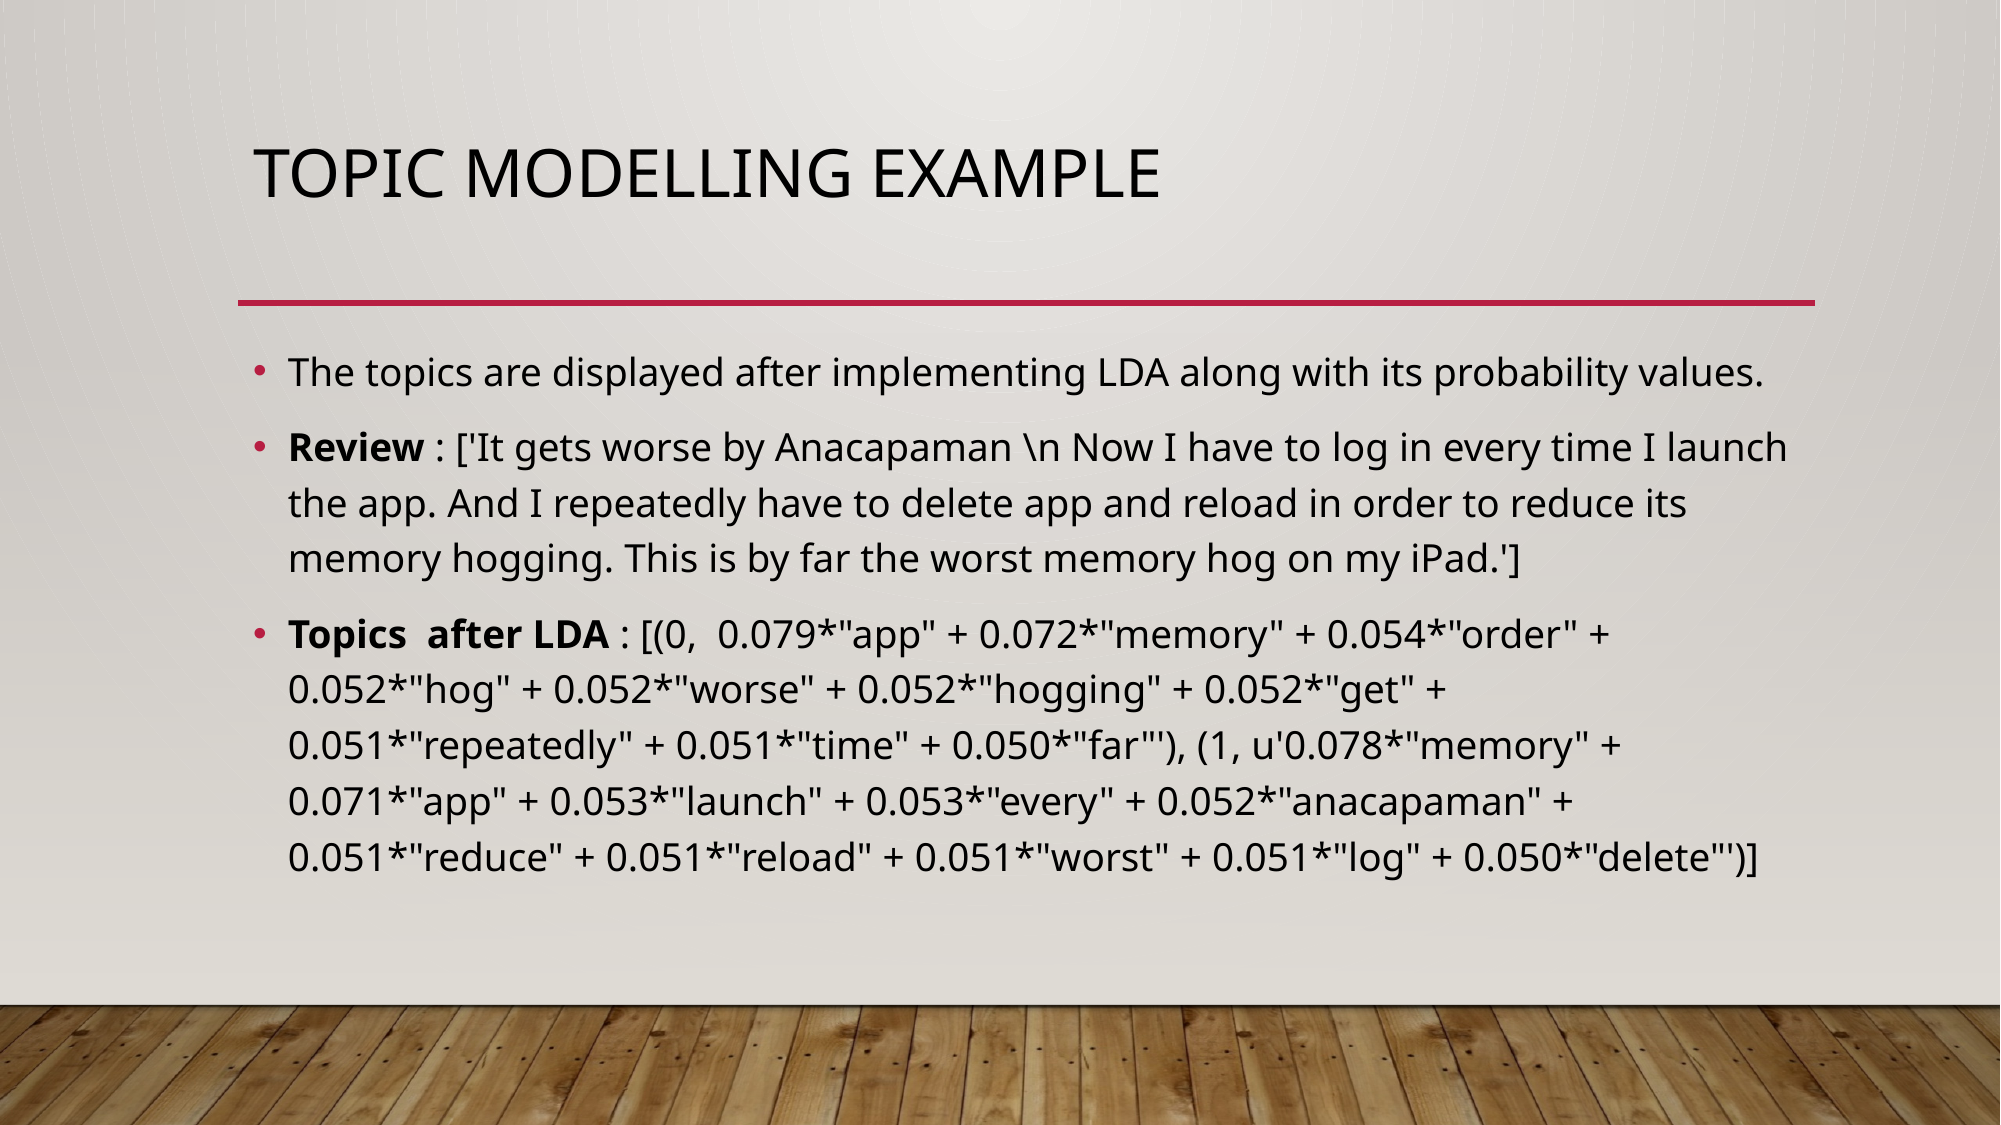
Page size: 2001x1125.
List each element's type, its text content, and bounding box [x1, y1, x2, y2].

list The topics are displayed after implementing LDA along with its probability values. Review : ['It gets worse by Anacapaman \n Now I have to log in every time I launch the app. And I repeatedly have to delete app and reload in order to reduce its memory hogging. This is by far the worst memory hog on my iPad.'] Topics after LDA : [(0, 0.079*"app" + 0.072*"memory" + 0.054*"order" + 0.052*"hog" + 0.052*"worse" + 0.052*"hogging" + 0.052*"get" + 0.051*"repeatedly" + 0.051*"time" + 0.050*"far"'), (1, u'0.078*"memory" + 0.071*"app" + 0.053*"launch" + 0.053*"every" + 0.052*"anacapaman" + 0.051*"reduce" + 0.051*"reload" + 0.051*"worst" + 0.051*"log" + 0.050*"delete"')] [238, 330, 1814, 897]
title Topic modelling example [238, 131, 1814, 305]
picture [0, 1005, 2000, 1125]
